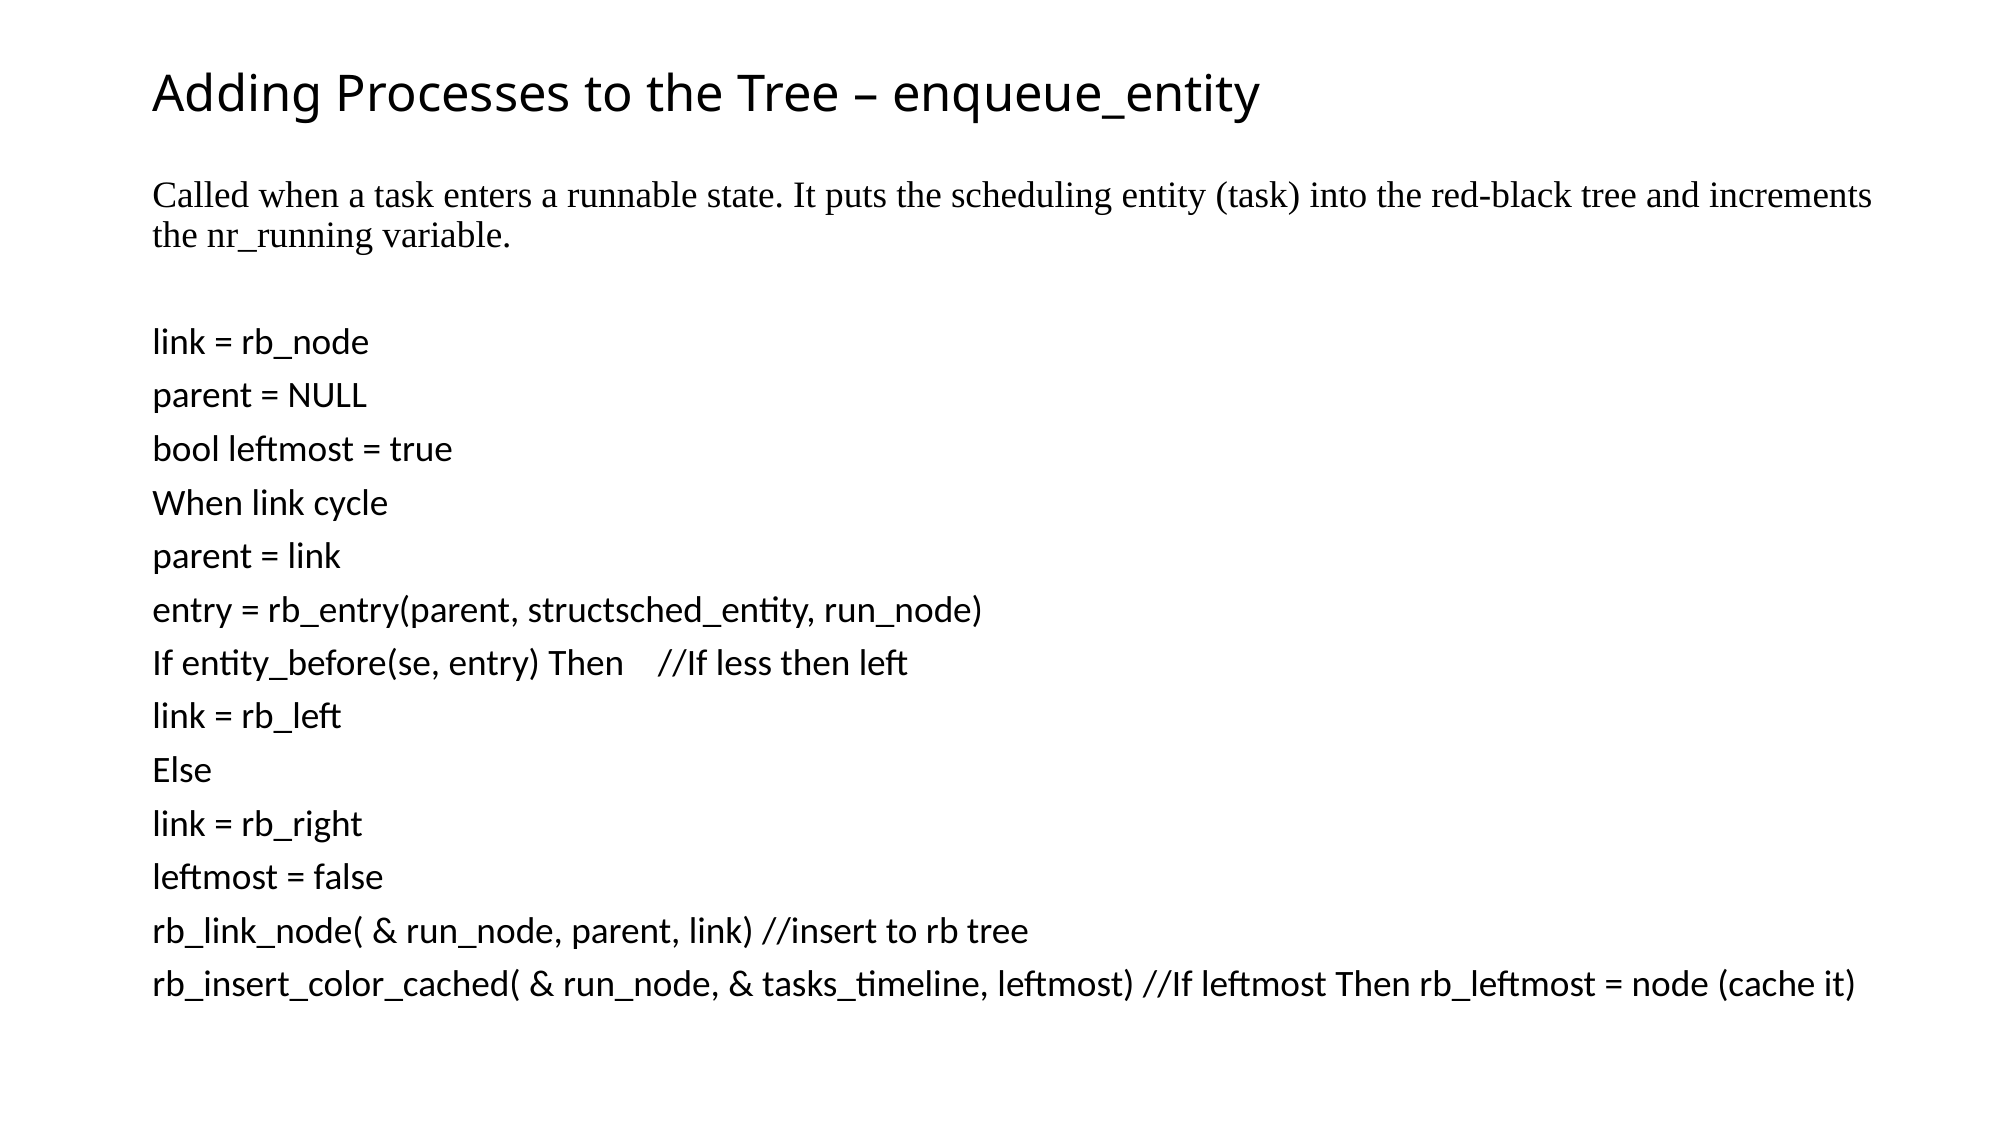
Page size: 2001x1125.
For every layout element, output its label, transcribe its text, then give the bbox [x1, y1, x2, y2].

title Adding Processes to the Tree – enqueue_entity [137, 59, 1863, 131]
list Called when a task enters a runnable state. It puts the scheduling entity (task) into the red-black tree and increments the nr_running variable. link = rb_node parent = NULL bool leftmost = true When link cycle parent = link entry = rb_entry(parent, structsched_entity, run_node) If entity_before(se, entry) Then //If less then left link = rb_left Else link = rb_right leftmost = false rb_link_node( & run_node, parent, link) //insert to rb tree rb_insert_color_cached( & run_node, & tasks_timeline, leftmost) //If leftmost Then rb_leftmost = node (cache it) [137, 167, 1933, 1014]
